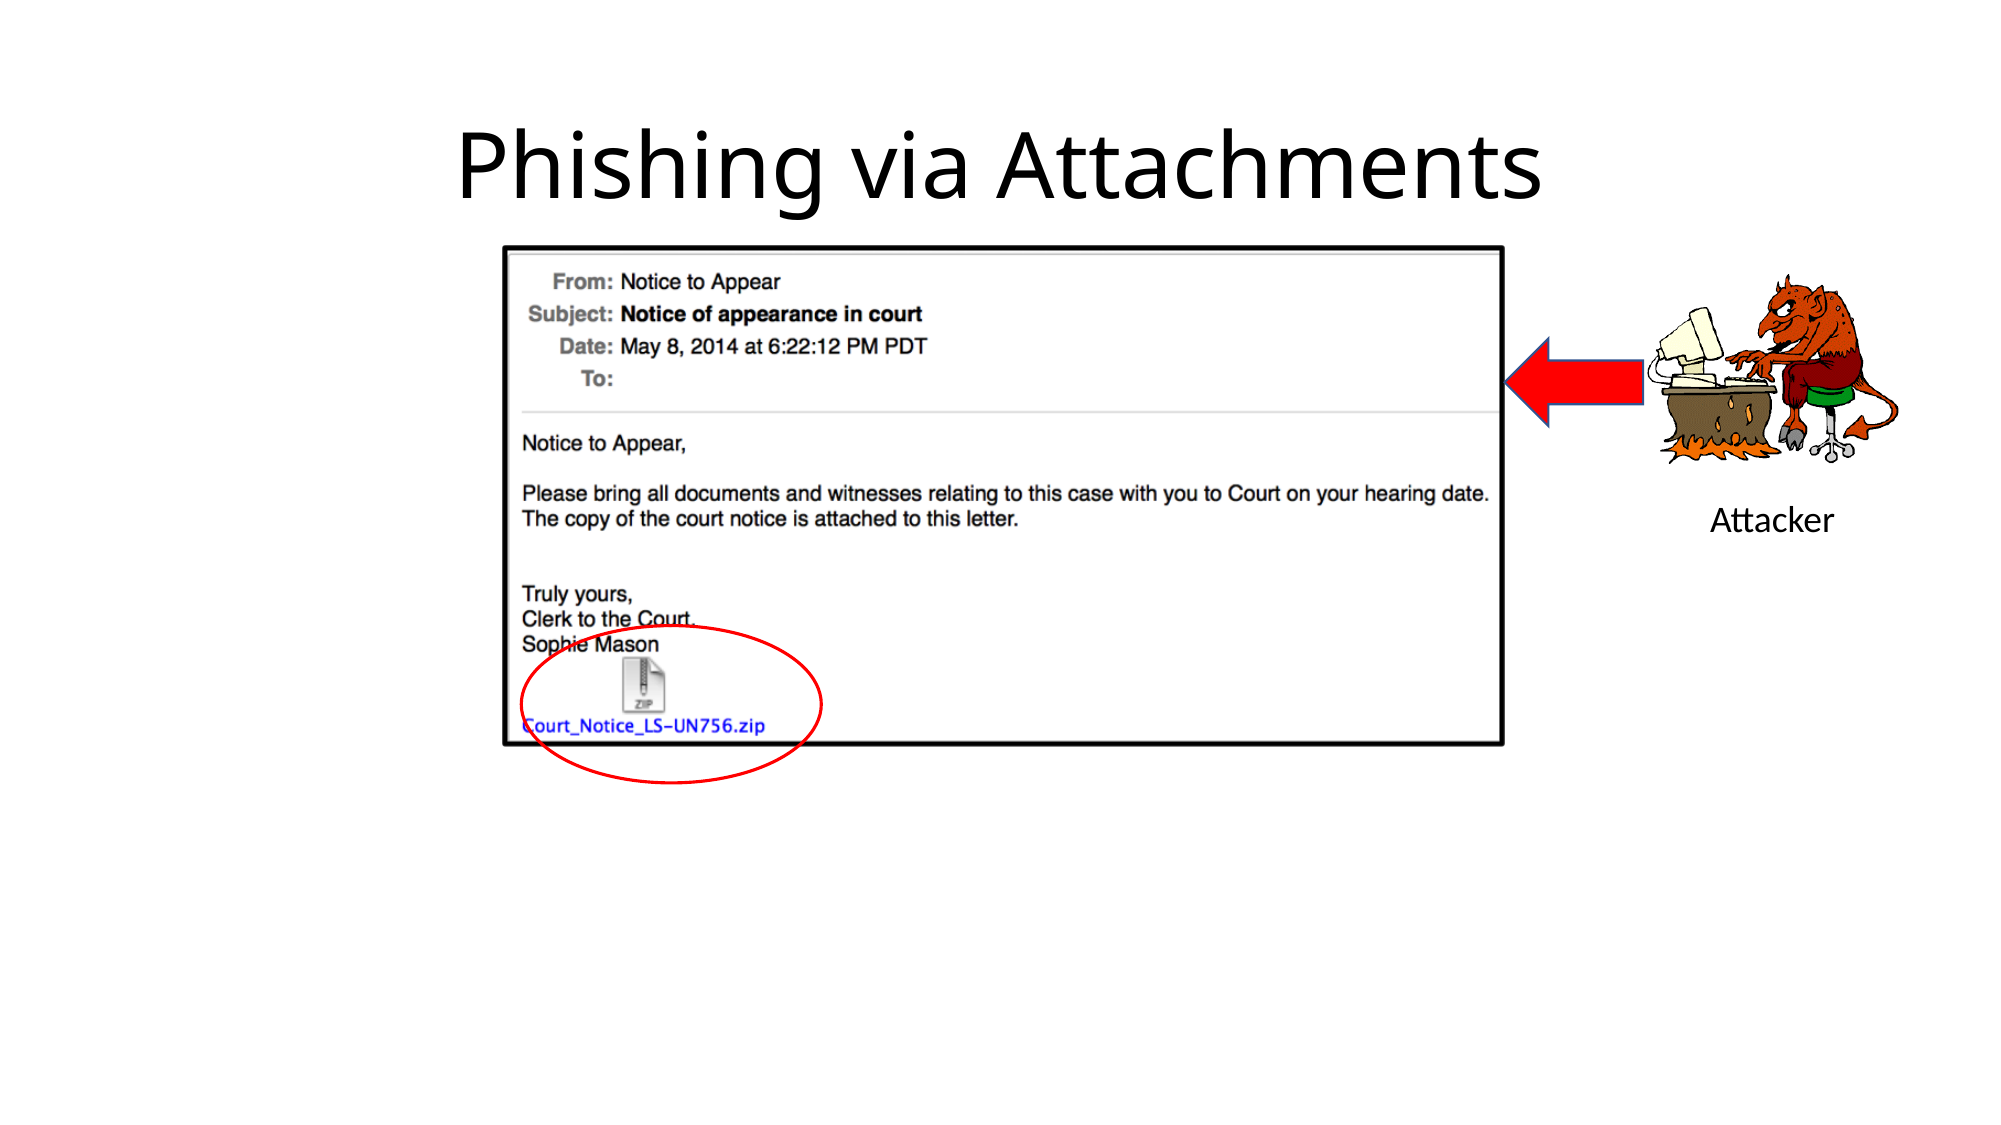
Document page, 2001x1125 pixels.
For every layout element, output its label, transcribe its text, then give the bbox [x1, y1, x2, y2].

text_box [1642, 274, 1903, 548]
text_box [543, 747, 799, 784]
text_box [1505, 336, 1642, 429]
title Phishing via Attachments [137, 59, 1863, 278]
picture [502, 245, 1505, 747]
